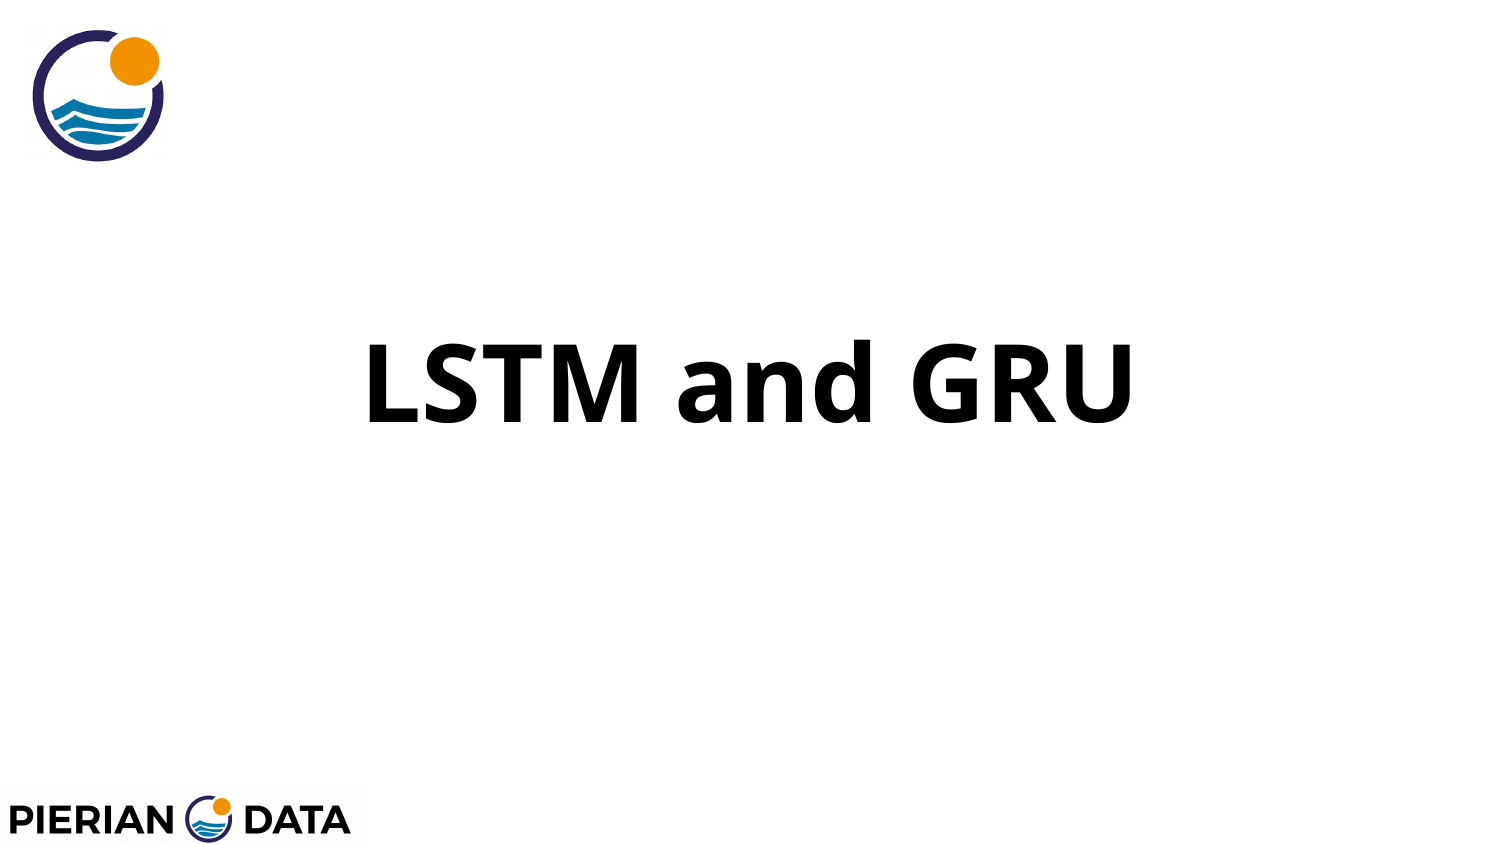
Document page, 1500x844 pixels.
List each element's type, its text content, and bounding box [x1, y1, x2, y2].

title LSTM and GRU [51, 122, 1449, 459]
picture [0, 787, 368, 844]
picture [24, 24, 172, 167]
